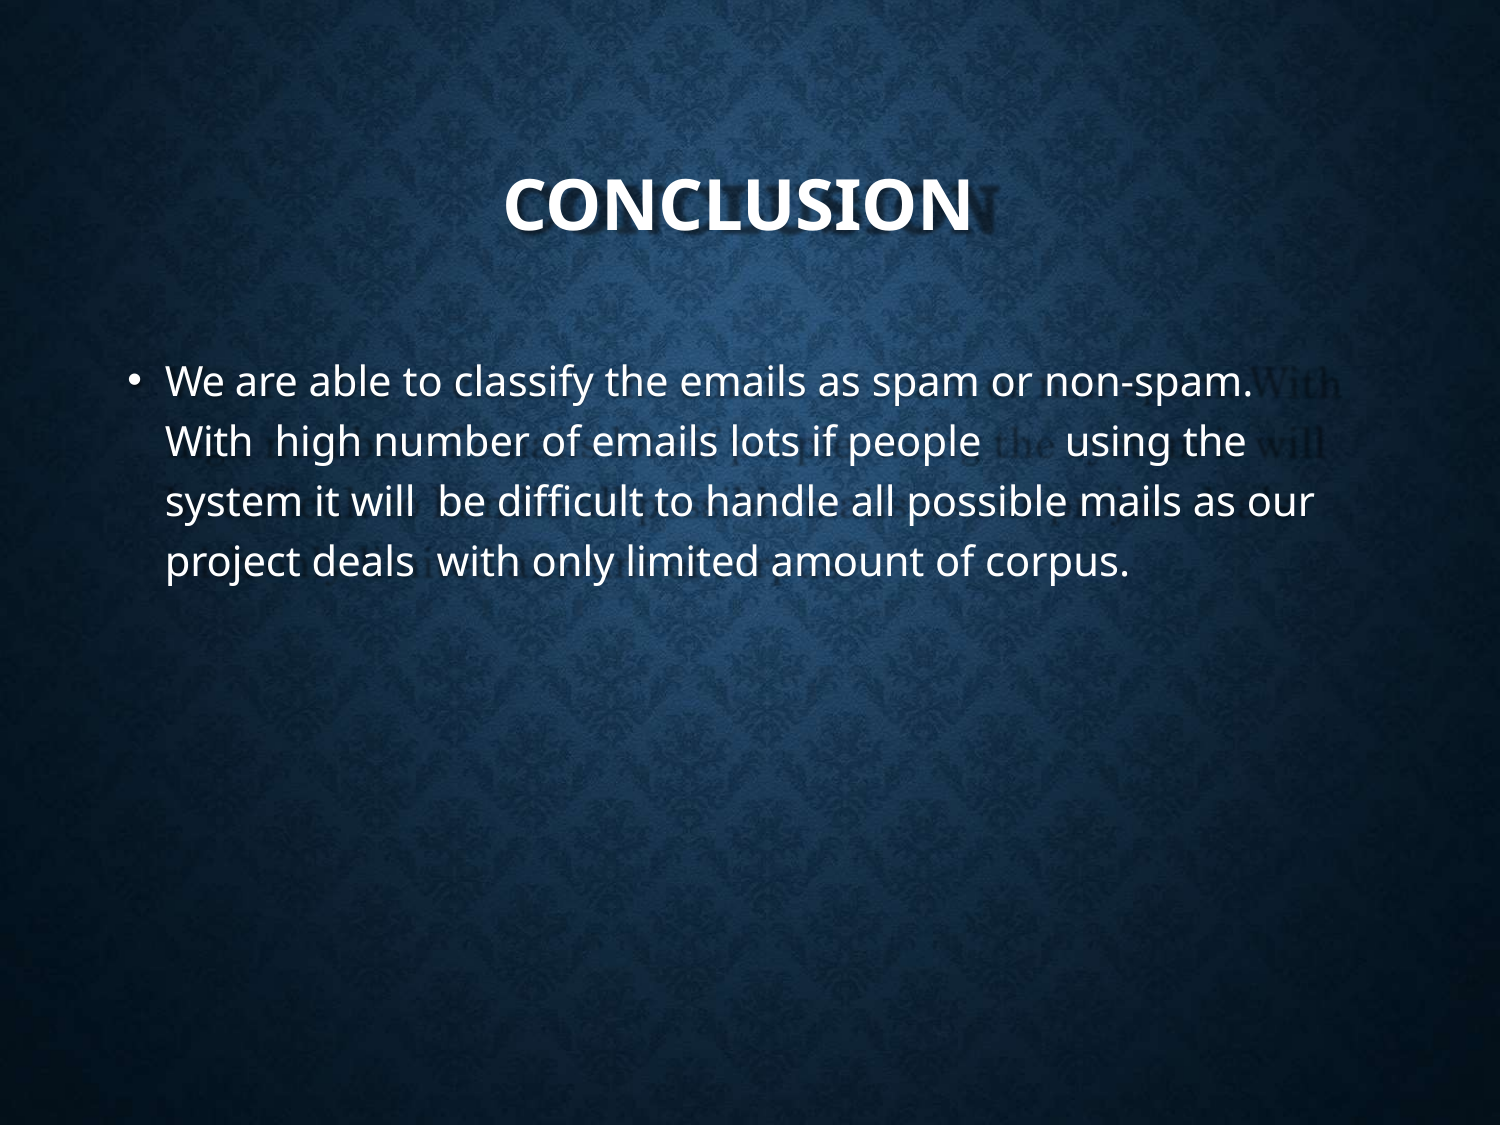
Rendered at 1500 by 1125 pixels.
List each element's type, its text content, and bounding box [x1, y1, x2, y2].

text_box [101, 340, 1384, 617]
title CONCLUSION [499, 157, 999, 339]
picture [0, 0, 1500, 1125]
text_box [458, 139, 1049, 299]
